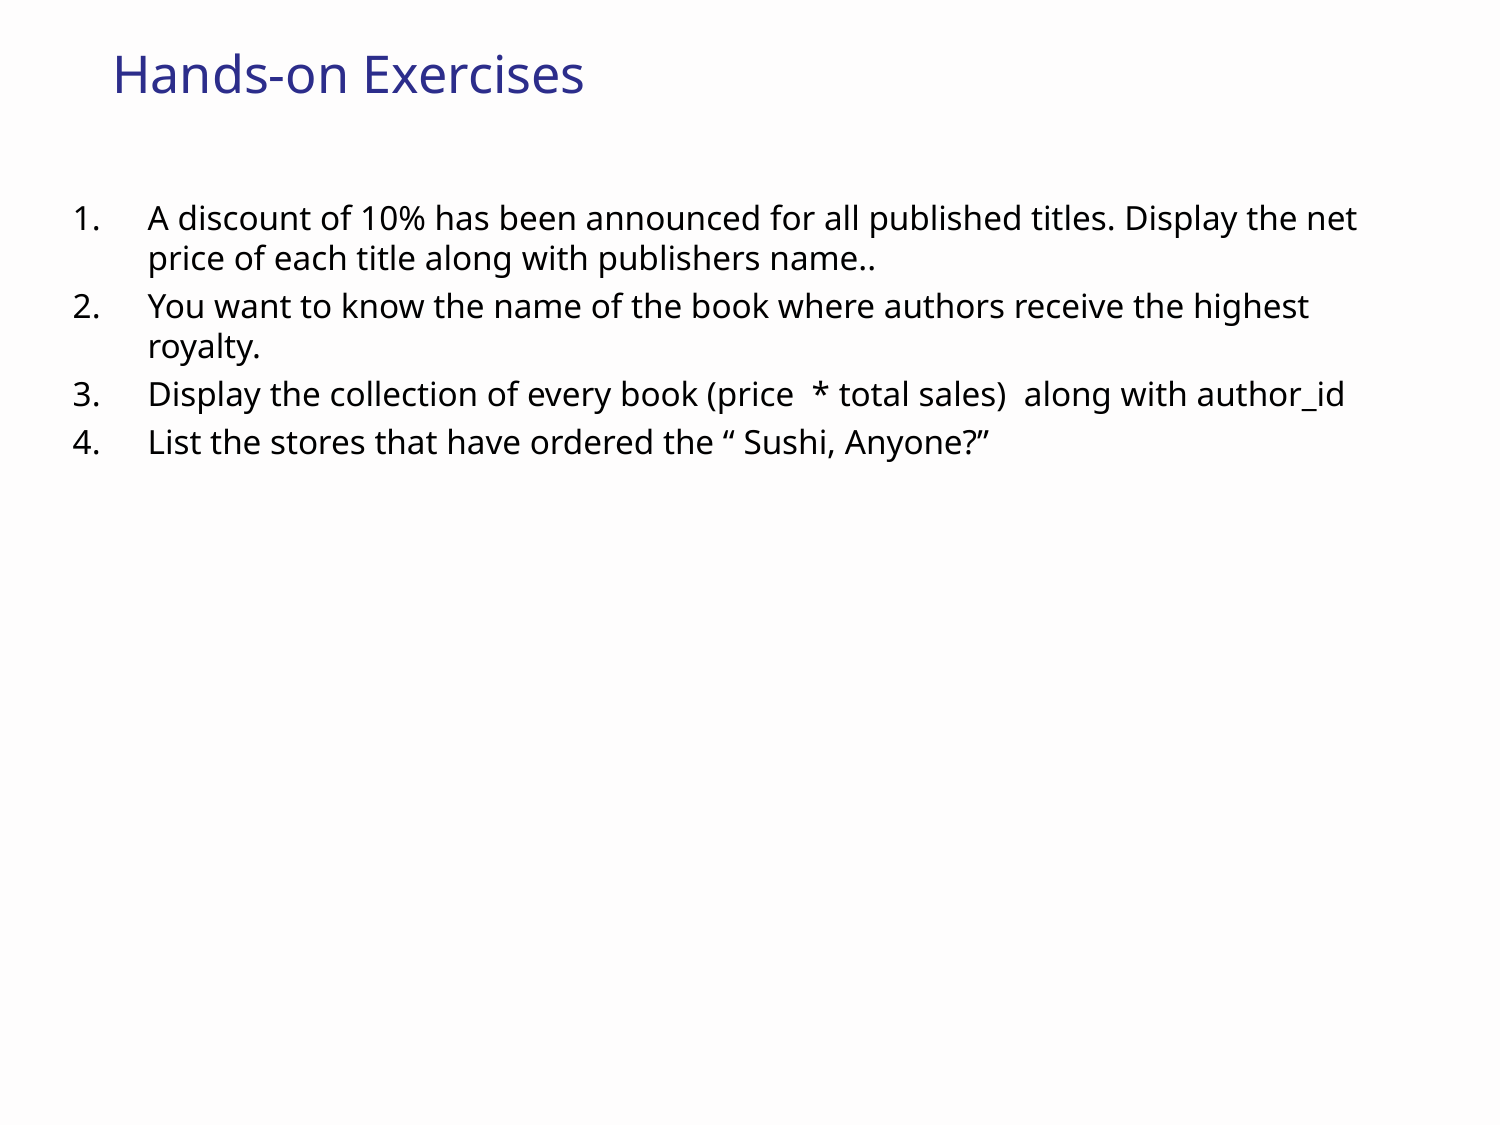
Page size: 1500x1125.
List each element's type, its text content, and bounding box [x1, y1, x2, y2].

title Hands-on Exercises [111, 40, 1045, 105]
list A discount of 10% has been announced for all published titles. Display the net price of each title along with publishers name.. You want to know the name of the book where authors receive the highest royalty. Display the collection of every book (price * total sales) along with author_id List the stores that have ordered the “ Sushi, Anyone?” [72, 196, 1423, 569]
